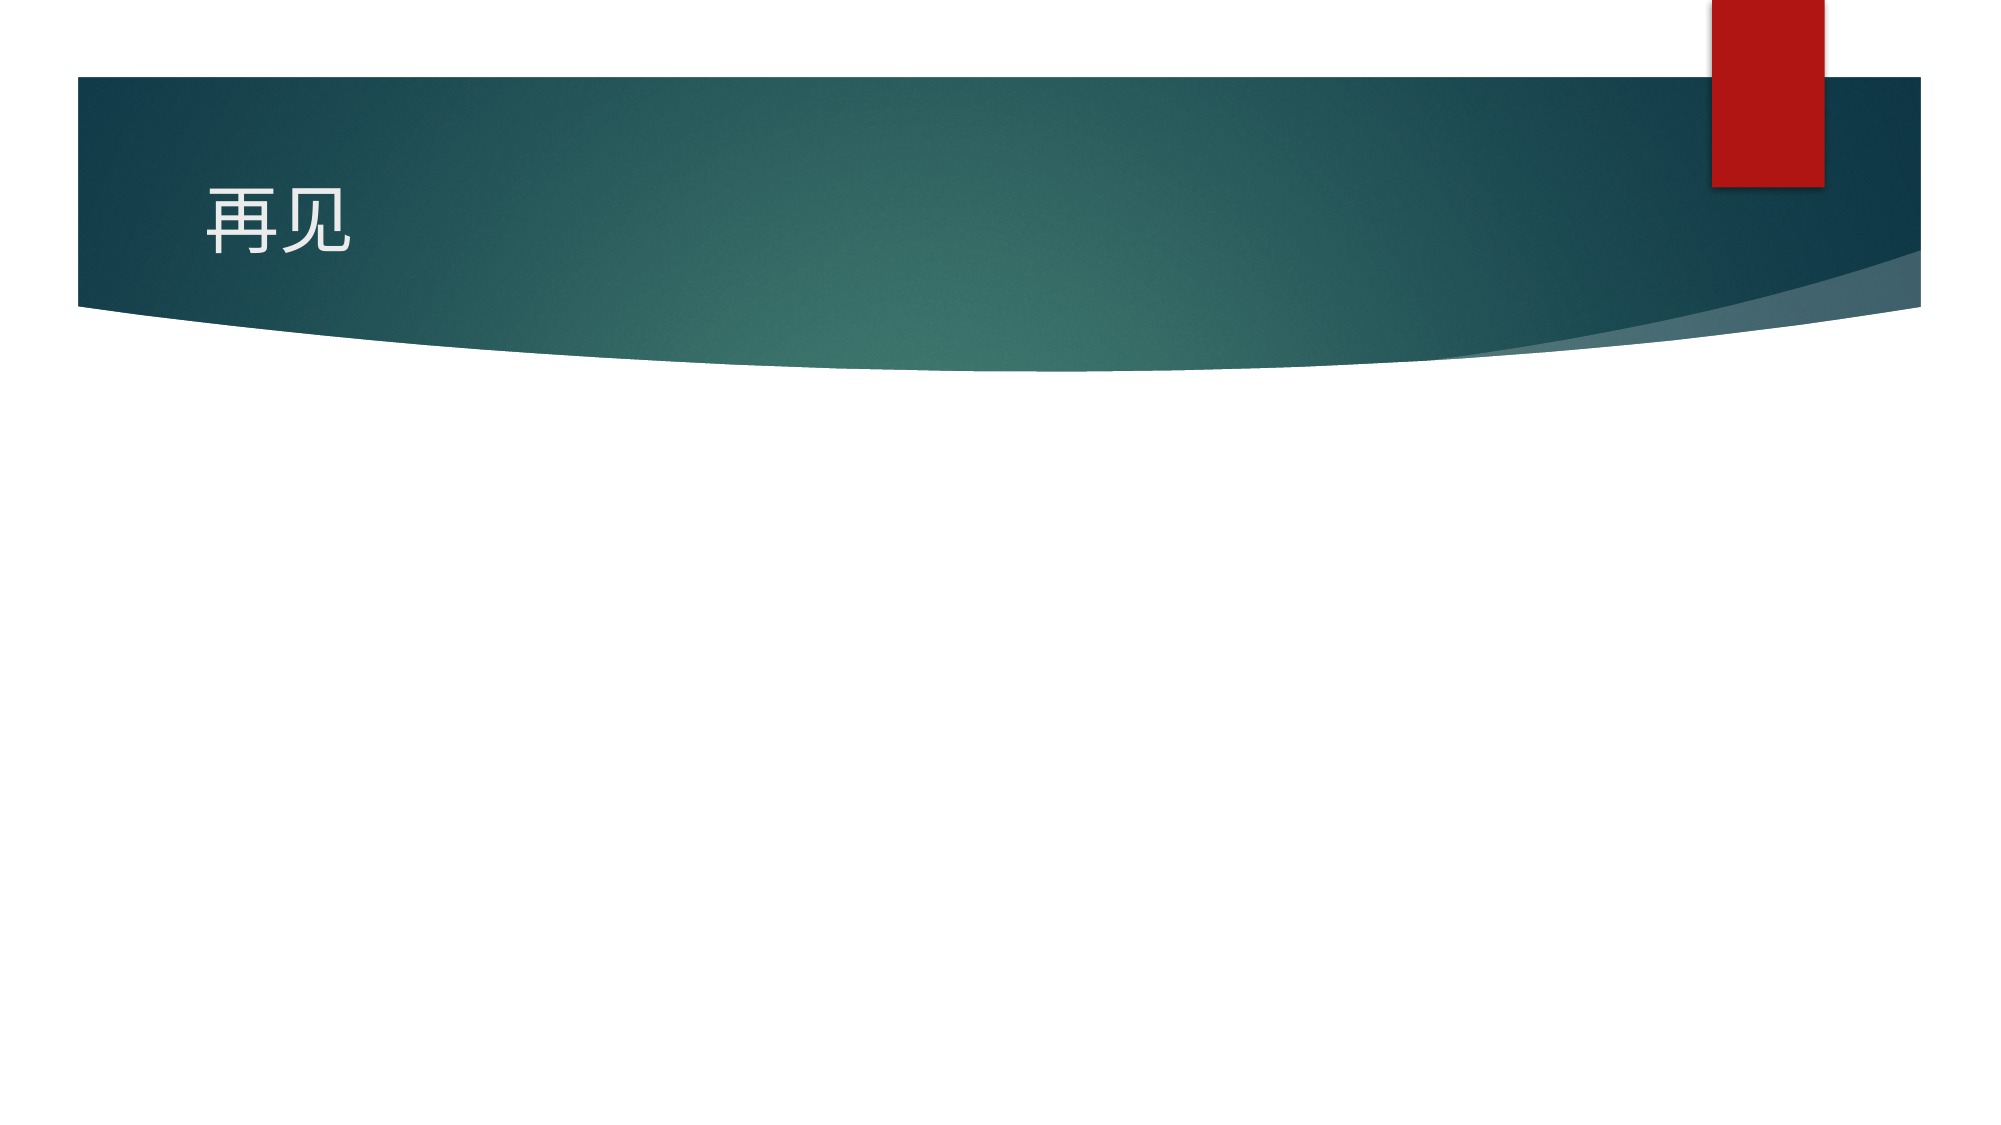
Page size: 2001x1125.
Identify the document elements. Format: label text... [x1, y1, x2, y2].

title 再见 [189, 159, 1638, 276]
